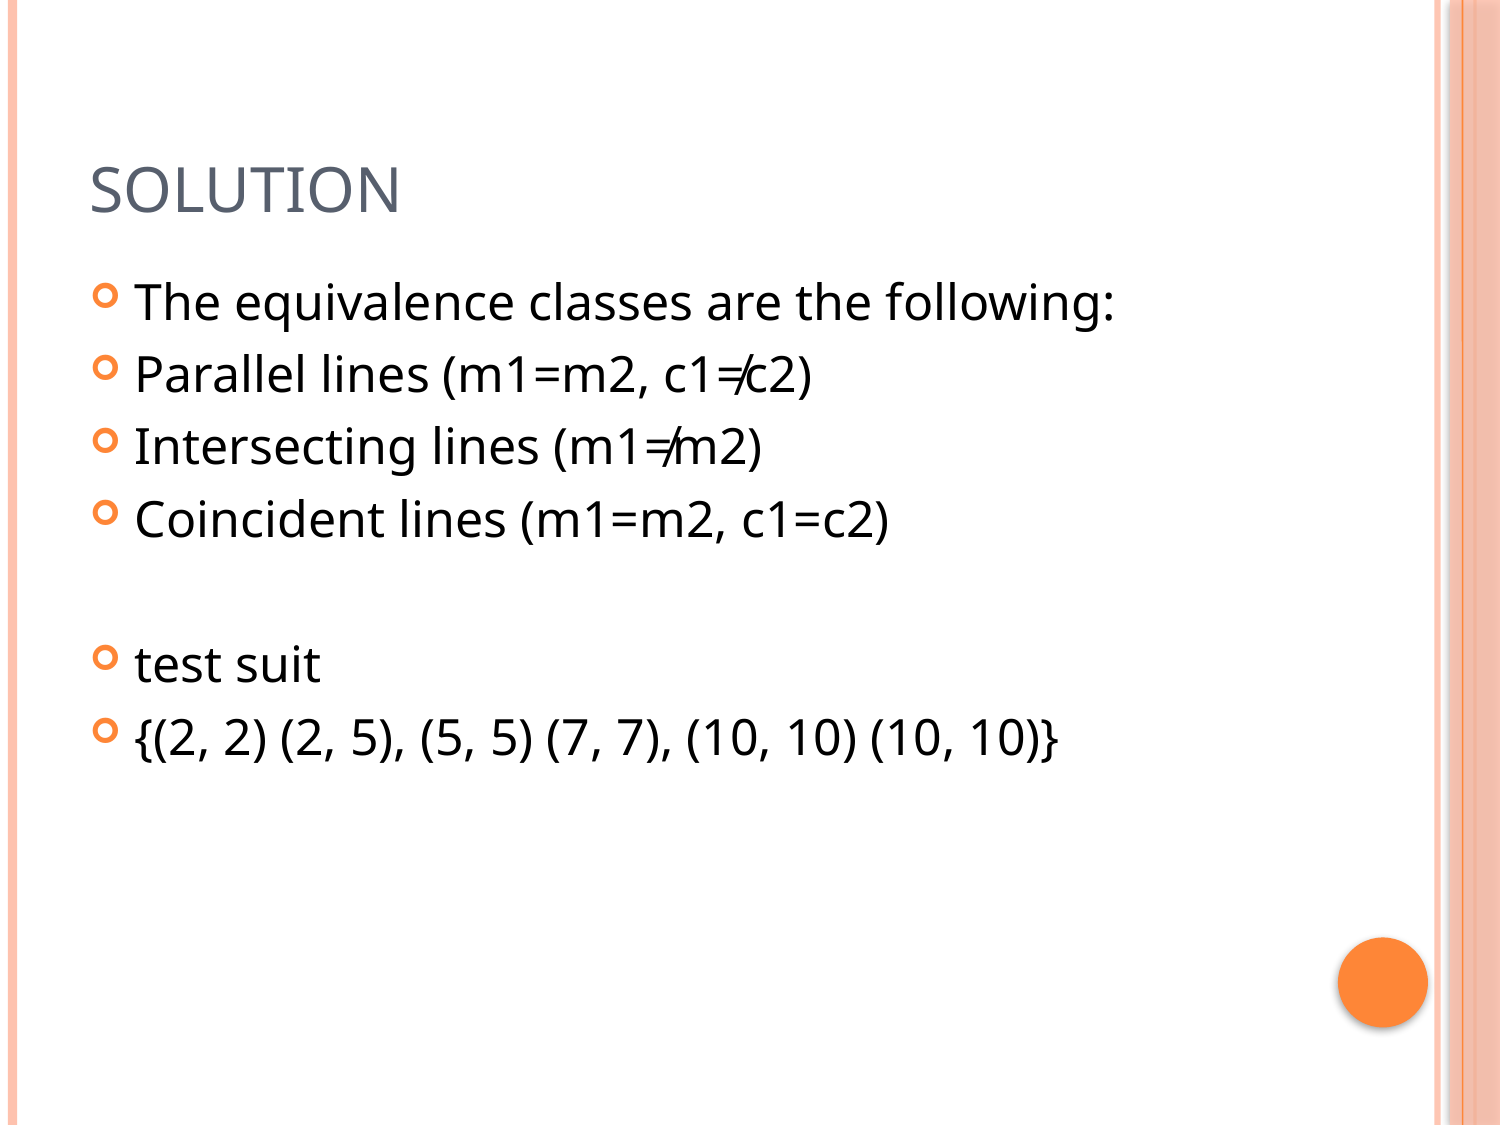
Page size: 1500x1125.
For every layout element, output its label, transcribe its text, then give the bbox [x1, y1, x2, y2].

title Solution [75, 45, 1300, 233]
list The equivalence classes are the following: Parallel lines (m1=m2, c1≠c2) Intersecting lines (m1≠m2) Coincident lines (m1=m2, c1=c2) test suit {(2, 2) (2, 5), (5, 5) (7, 7), (10, 10) (10, 10)} [75, 262, 1300, 1062]
